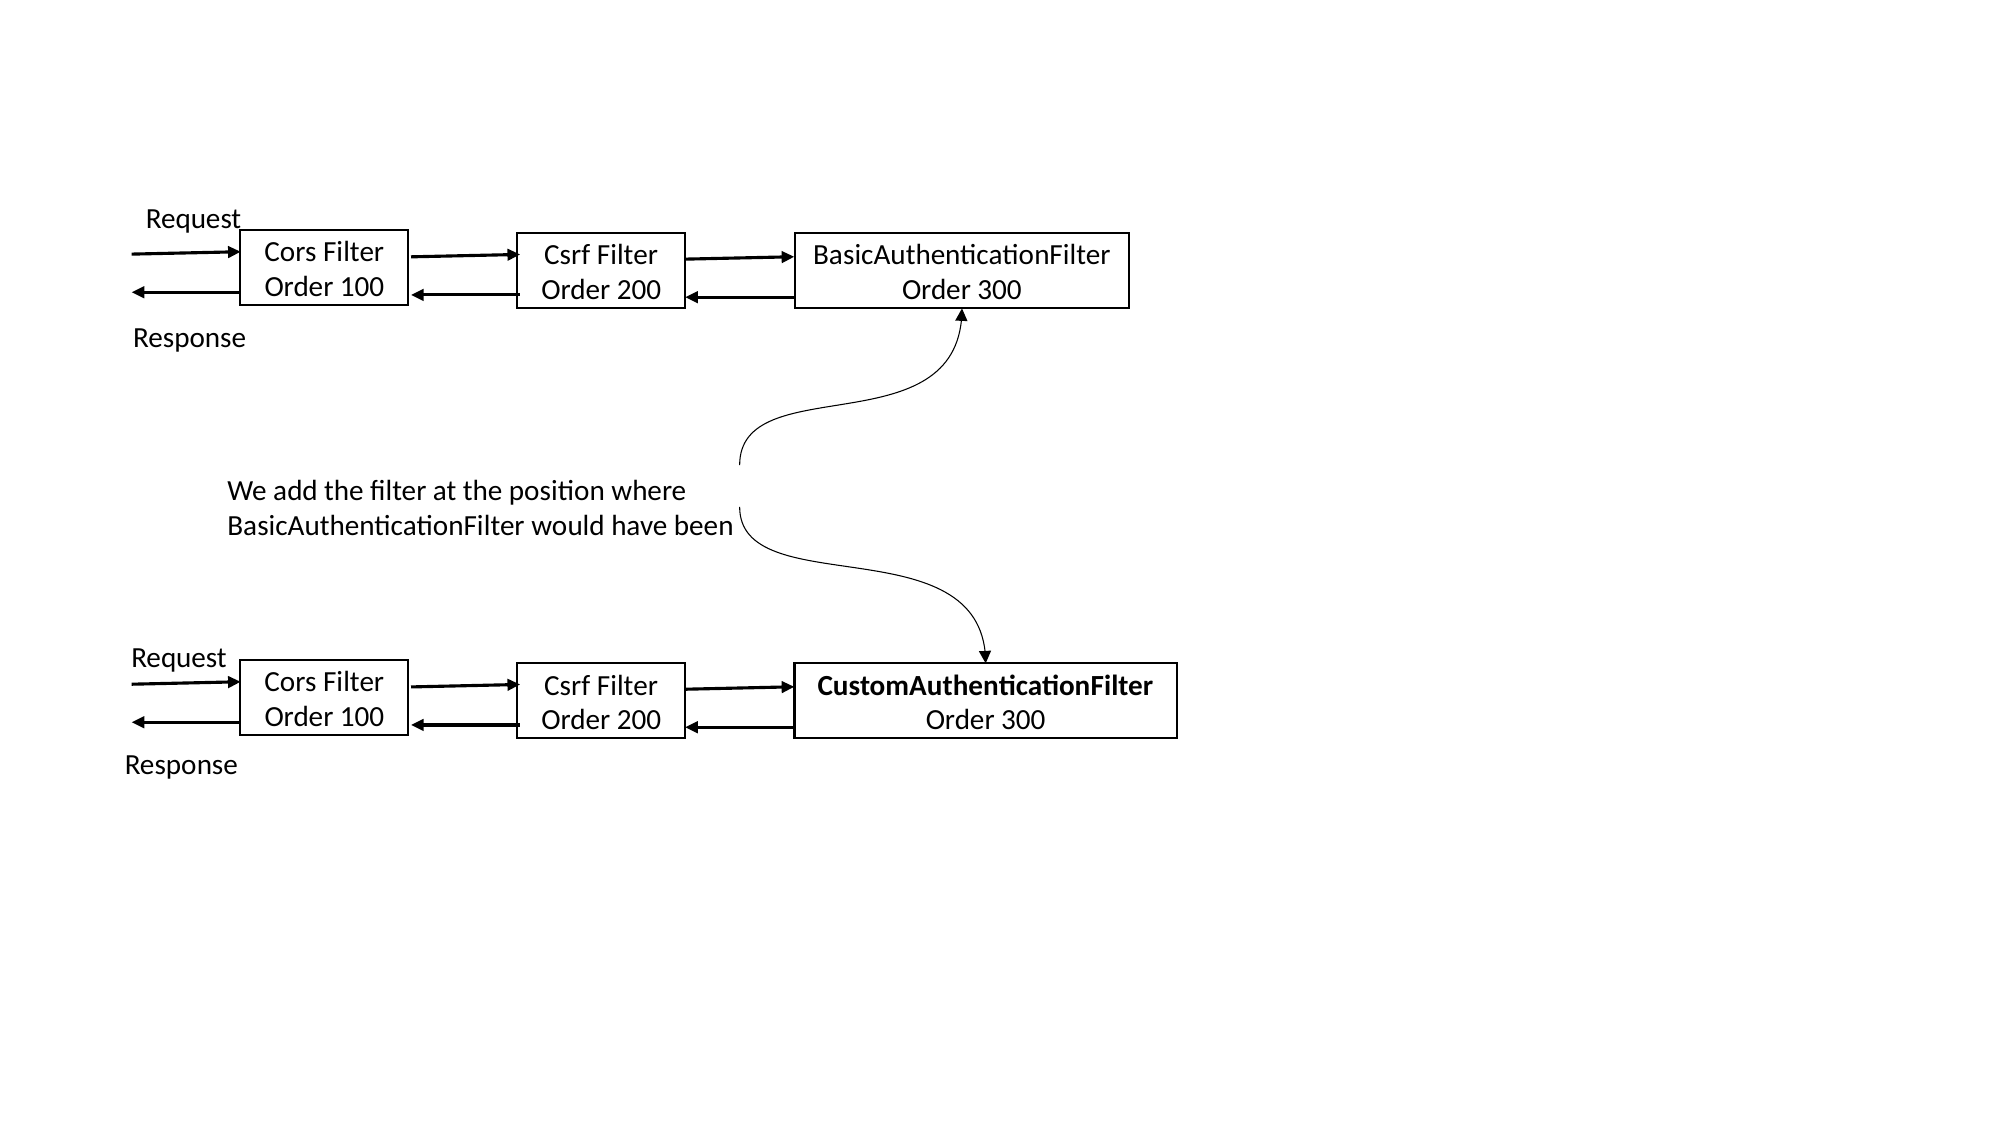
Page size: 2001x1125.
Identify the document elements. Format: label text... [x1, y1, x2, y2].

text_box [739, 506, 986, 664]
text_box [131, 251, 241, 255]
text_box Response [118, 311, 270, 362]
text_box Csrf Filter Order 200 [516, 662, 686, 739]
text_box Request [116, 631, 256, 681]
text_box We add the filter at the position where BasicAuthenticationFilter would have been [212, 463, 822, 549]
text_box Request [131, 191, 270, 242]
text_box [685, 256, 795, 260]
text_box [739, 308, 962, 466]
text_box Cors Filter Order 100 [239, 659, 409, 736]
text_box BasicAuthenticationFilter Order 300 [794, 232, 1130, 309]
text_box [685, 686, 795, 690]
text_box CustomAuthenticationFilter Order 300 [793, 662, 1178, 739]
text_box Response [110, 738, 262, 789]
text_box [131, 681, 241, 685]
text_box Cors Filter Order 100 [239, 229, 409, 306]
text_box Csrf Filter Order 200 [516, 232, 686, 309]
